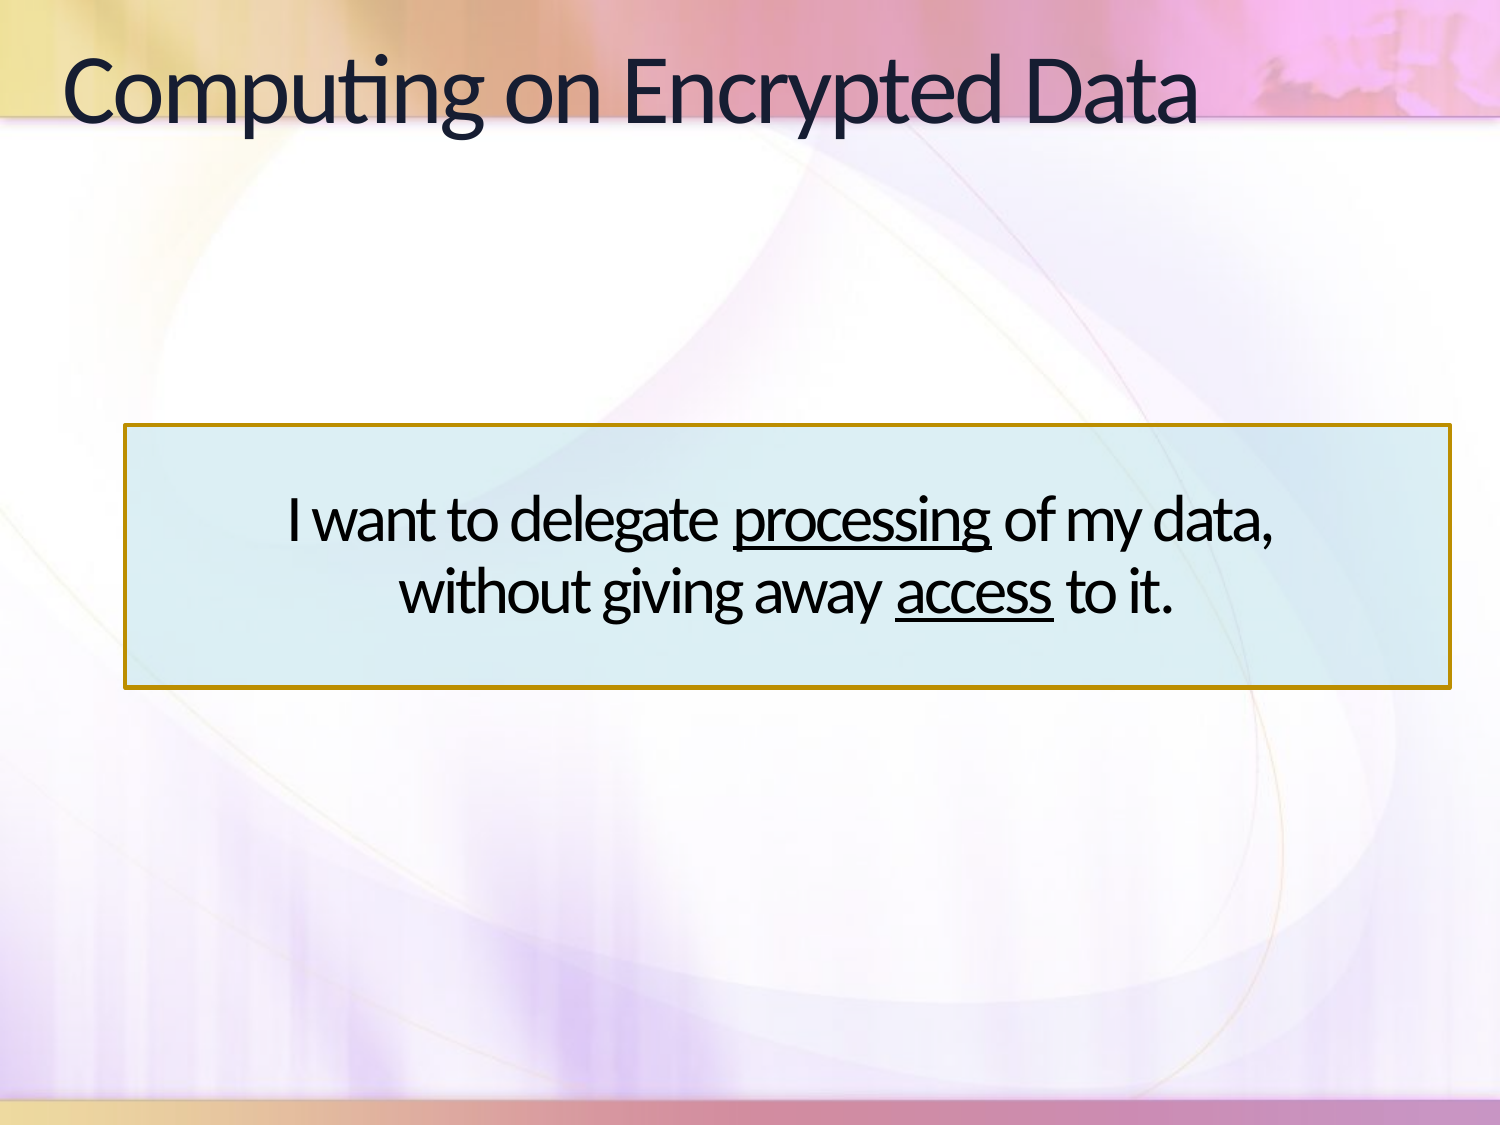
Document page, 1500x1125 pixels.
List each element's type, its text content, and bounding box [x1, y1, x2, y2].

table_header x1 [0, 0, 1500, 1125]
text_box Computing on Encrypted Data [62, 37, 1438, 146]
title I want to delegate processing of my data, without giving away access to it. [123, 423, 1452, 690]
